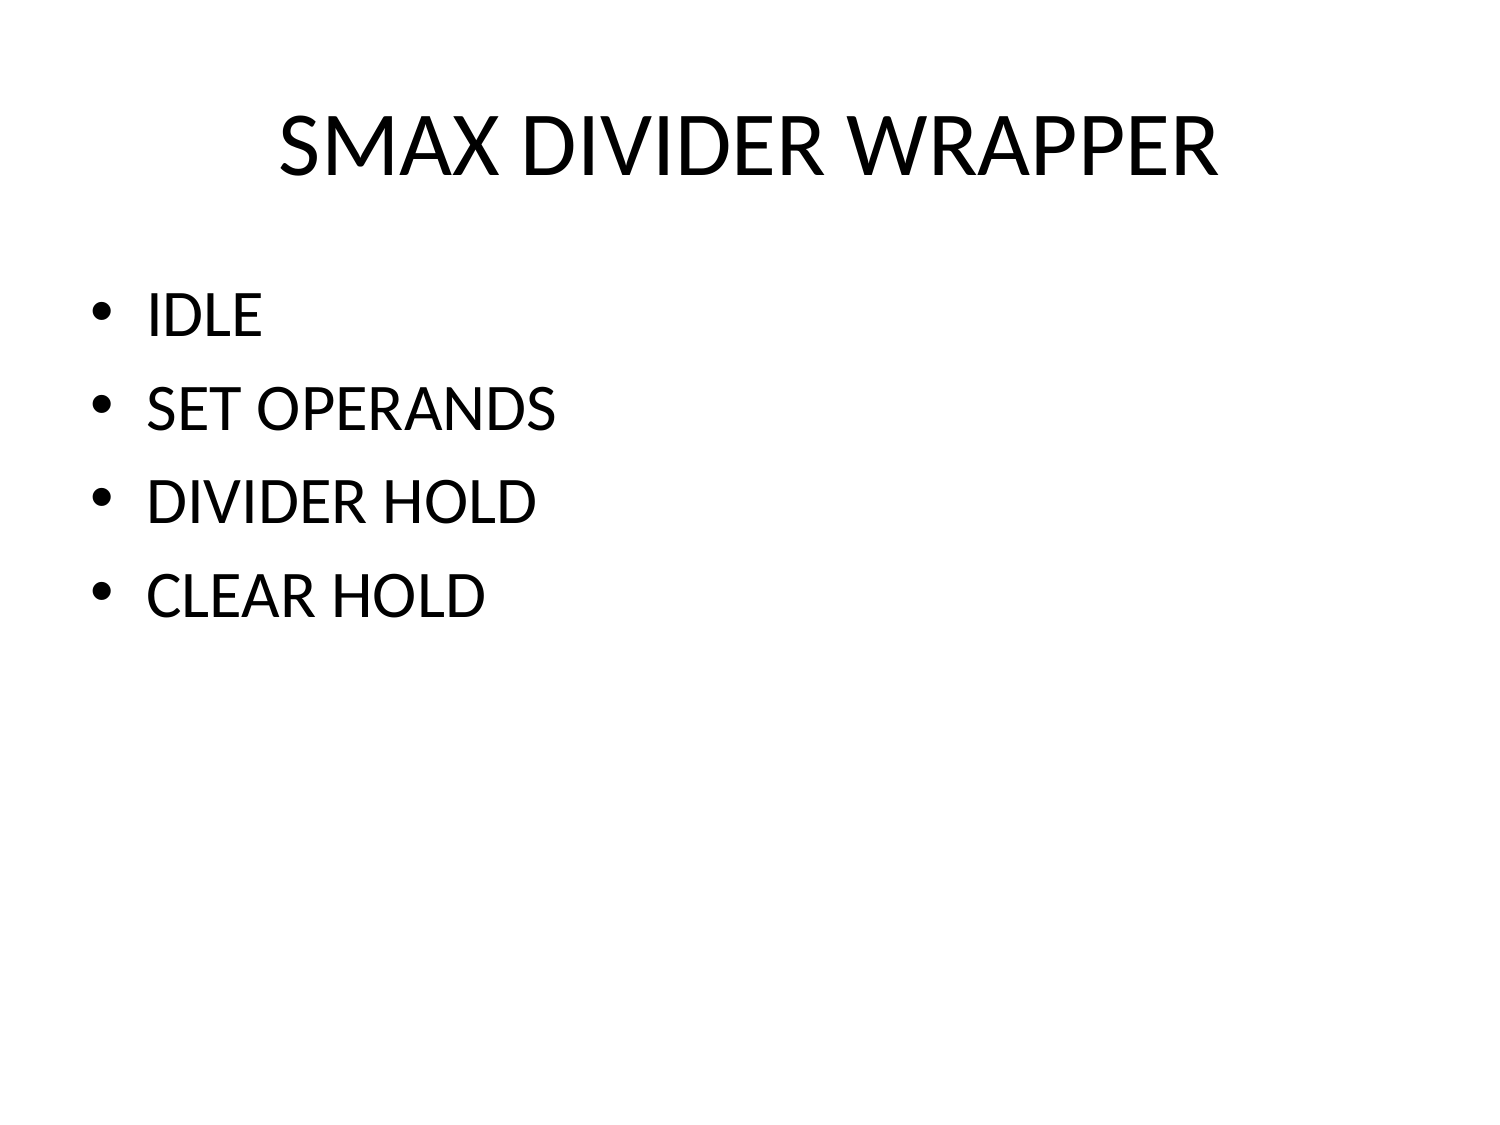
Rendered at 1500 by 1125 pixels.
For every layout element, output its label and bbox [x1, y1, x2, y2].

list [75, 262, 1425, 1005]
title [75, 45, 1425, 233]
